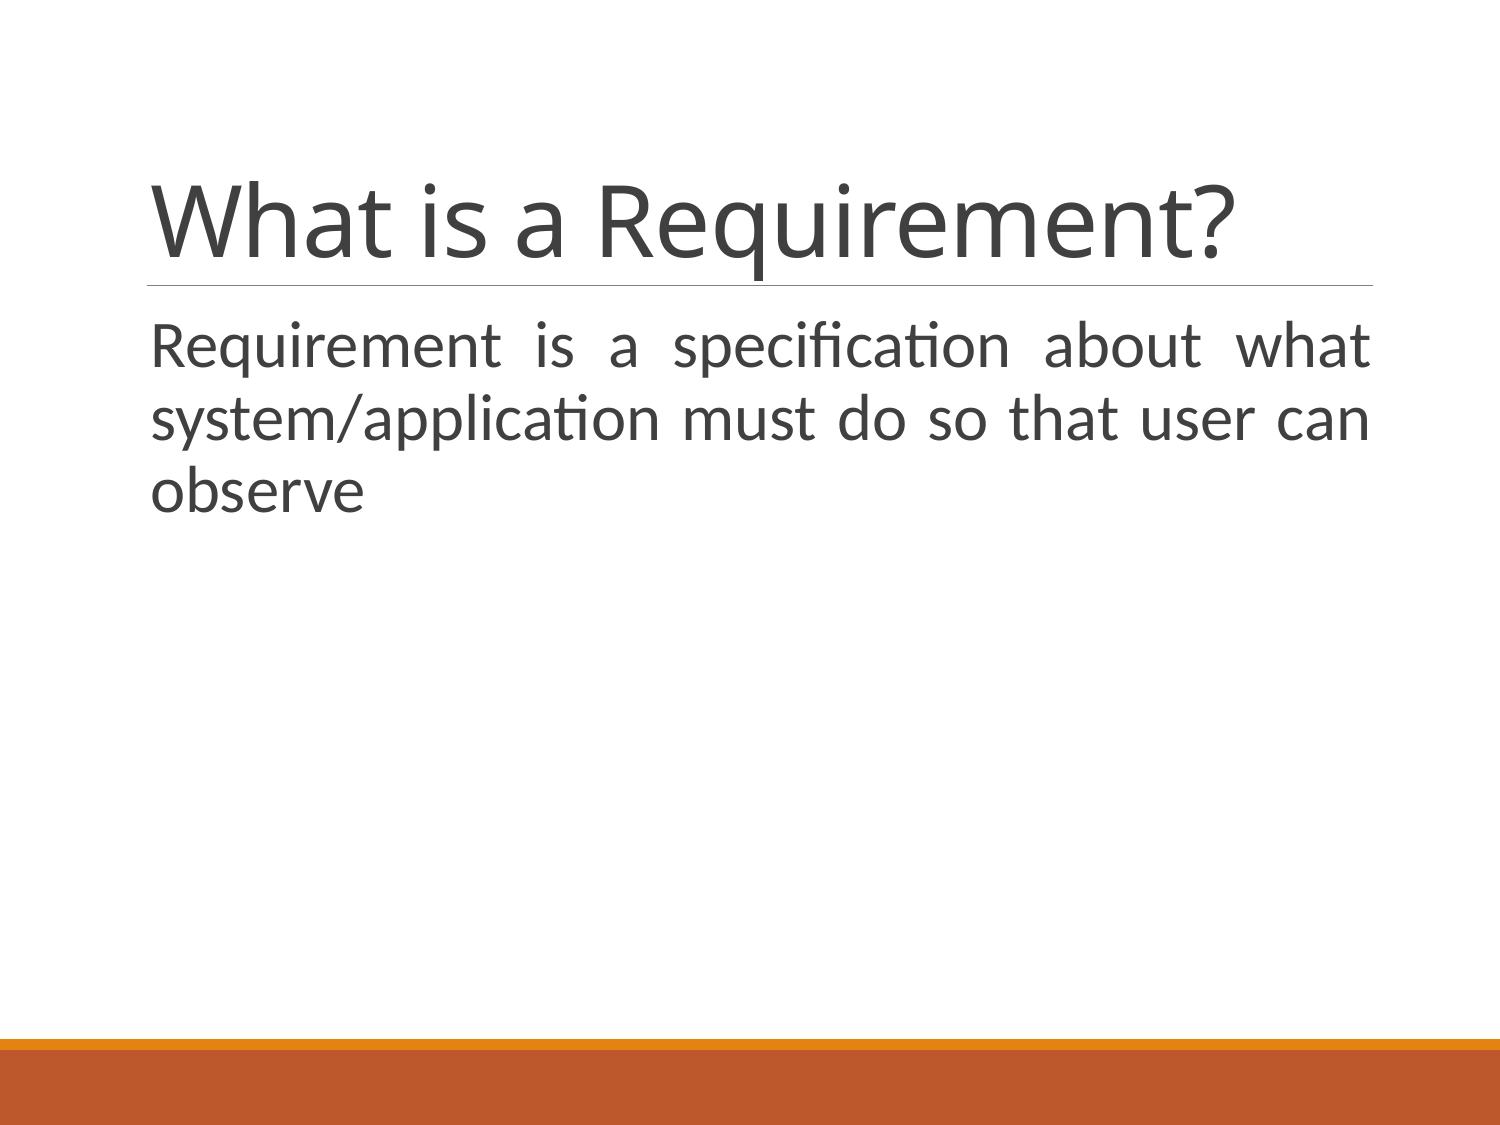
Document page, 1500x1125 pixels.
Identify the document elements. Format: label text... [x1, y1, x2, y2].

list Requirement is a specification about what system/application must do so that user can observe [135, 302, 1373, 963]
title What is a Requirement? [135, 47, 1373, 285]
